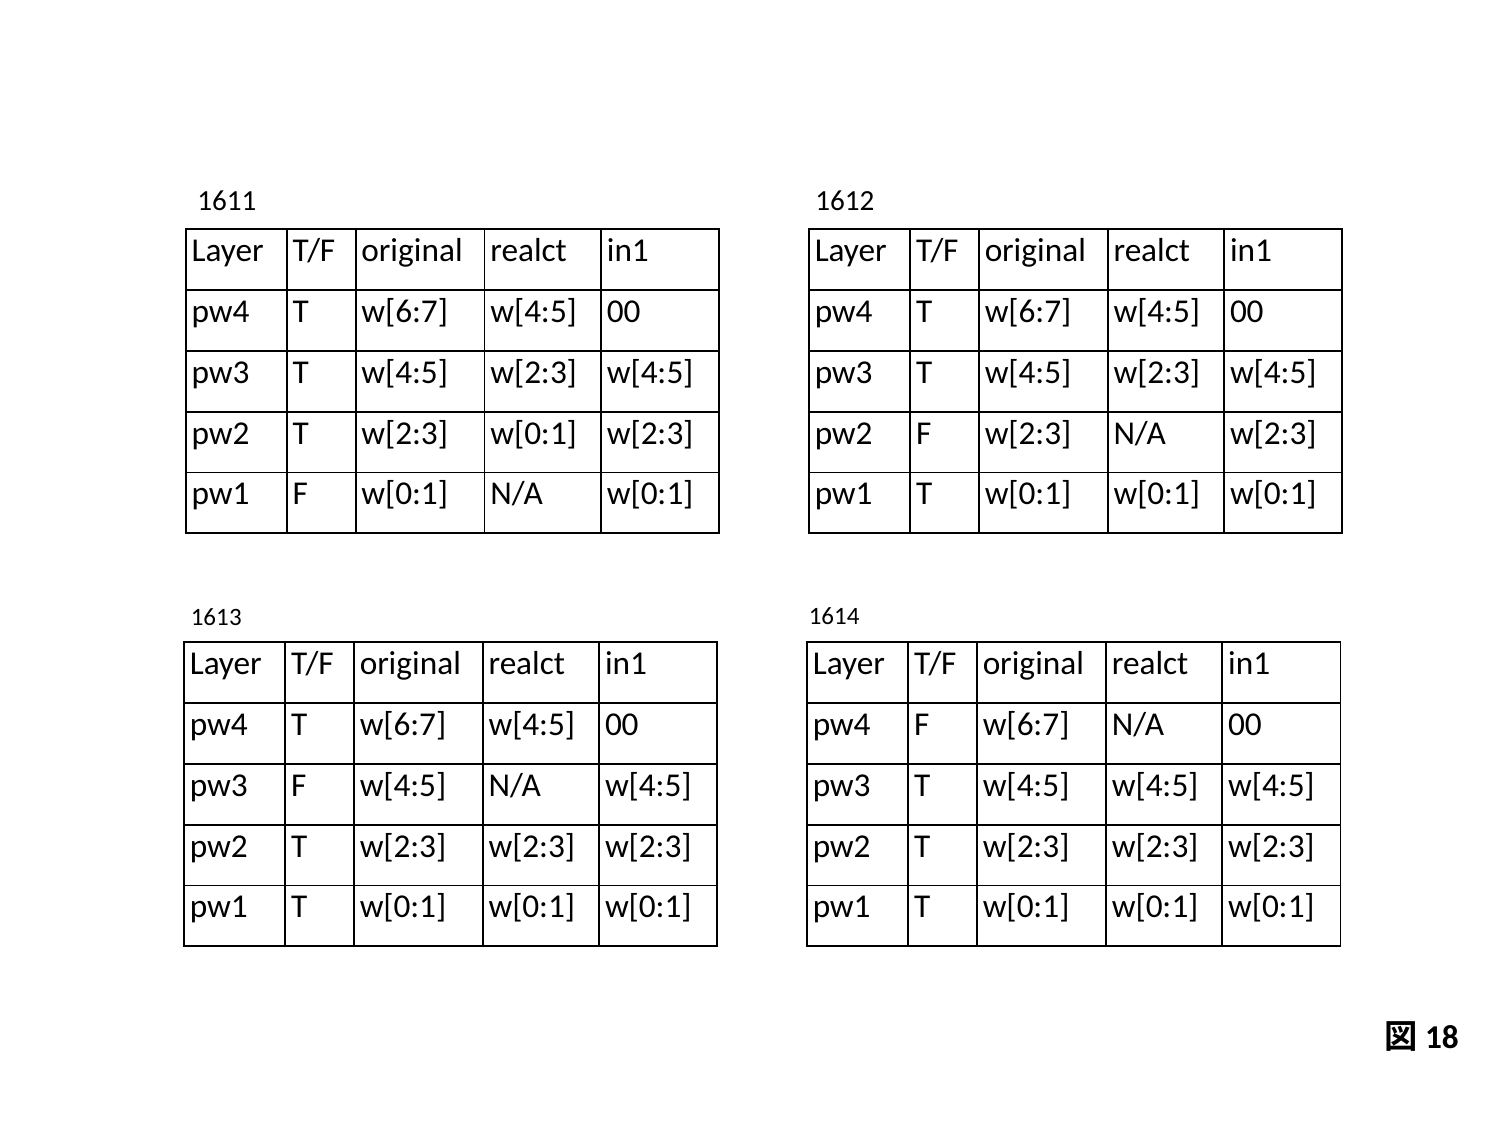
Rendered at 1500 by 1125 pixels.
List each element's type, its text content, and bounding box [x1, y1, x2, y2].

table_cell w[2:3] [978, 826, 1105, 885]
table_header Layer [187, 230, 286, 289]
table_cell w[6:7] [980, 291, 1107, 350]
table_cell 00 [602, 291, 718, 350]
table_cell w[4:5] [355, 765, 482, 824]
table_header T/F [288, 230, 355, 289]
table_cell w[6:7] [355, 704, 482, 763]
table_cell w[0:1] [978, 886, 1105, 945]
table_cell w[0:1] [484, 886, 598, 945]
table_cell pw3 [808, 765, 907, 824]
table_cell w[2:3] [355, 826, 482, 885]
table_cell pw4 [808, 704, 907, 763]
table_cell T [909, 765, 976, 824]
table_cell pw2 [810, 413, 909, 472]
table_header original [355, 643, 482, 702]
table_cell N/A [485, 473, 600, 532]
table_cell 00 [1225, 291, 1341, 350]
table_cell pw1 [808, 886, 907, 945]
table_header realct [485, 230, 600, 289]
table_cell pw4 [810, 291, 909, 350]
table_cell w[4:5] [1223, 765, 1340, 824]
table_cell w[4:5] [980, 352, 1107, 411]
table_cell w[0:1] [980, 473, 1107, 532]
table_cell w[0:1] [1107, 886, 1221, 945]
table_cell T [288, 291, 355, 350]
table_cell w[4:5] [600, 765, 716, 824]
table_cell w[4:5] [1109, 291, 1223, 350]
table_cell pw1 [185, 886, 284, 945]
table_cell F [911, 413, 978, 472]
table_cell pw2 [185, 826, 284, 885]
table_cell w[4:5] [357, 352, 484, 411]
table_header T/F [911, 230, 978, 289]
table_cell pw2 [187, 413, 286, 472]
table_cell pw3 [185, 765, 284, 824]
table_cell w[2:3] [602, 413, 718, 472]
table_cell w[2:3] [1109, 352, 1223, 411]
table_cell w[2:3] [357, 413, 484, 472]
table_cell F [286, 765, 353, 824]
table_header in1 [1225, 230, 1341, 289]
table_cell w[2:3] [600, 826, 716, 885]
table_cell w[2:3] [1223, 826, 1340, 885]
table_cell w[0:1] [357, 473, 484, 532]
table_header realct [484, 643, 598, 702]
table_header original [978, 643, 1105, 702]
table_cell w[4:5] [978, 765, 1105, 824]
text_box 図18 [1361, 997, 1474, 1073]
table_cell T [288, 413, 355, 472]
table_cell pw1 [187, 473, 286, 532]
table_header in1 [1223, 643, 1340, 702]
table_cell w[0:1] [1225, 473, 1341, 532]
text_box 1614 [782, 592, 887, 638]
table_cell w[0:1] [602, 473, 718, 532]
table_cell w[4:5] [1107, 765, 1221, 824]
table_cell pw3 [187, 352, 286, 411]
table_cell 00 [600, 704, 716, 763]
table_cell 00 [1223, 704, 1340, 763]
table_cell pw2 [808, 826, 907, 885]
table_cell N/A [484, 765, 598, 824]
table_cell w[0:1] [355, 886, 482, 945]
table_cell T [909, 886, 976, 945]
table_cell T [911, 352, 978, 411]
table_cell w[4:5] [1225, 352, 1341, 411]
table_header in1 [602, 230, 718, 289]
table_cell w[6:7] [357, 291, 484, 350]
table_cell w[2:3] [1225, 413, 1341, 472]
table_cell w[2:3] [484, 826, 598, 885]
table_header in1 [600, 643, 716, 702]
table_cell N/A [1109, 413, 1223, 472]
table_header T/F [286, 643, 353, 702]
table_cell w[6:7] [978, 704, 1105, 763]
text_box 1612 [792, 173, 897, 224]
table_header Layer [185, 643, 284, 702]
table_header original [357, 230, 484, 289]
table_cell pw4 [187, 291, 286, 350]
table_cell w[2:3] [485, 352, 600, 411]
table_header realct [1107, 643, 1221, 702]
table_cell T [911, 291, 978, 350]
table_cell w[0:1] [1223, 886, 1340, 945]
table_cell w[0:1] [485, 413, 600, 472]
table_cell T [909, 826, 976, 885]
table_cell w[0:1] [1109, 473, 1223, 532]
table_cell w[0:1] [600, 886, 716, 945]
table_header T/F [909, 643, 976, 702]
table_cell T [286, 886, 353, 945]
table_header Layer [810, 230, 909, 289]
text_box 1611 [175, 173, 279, 224]
table_cell pw3 [810, 352, 909, 411]
table_cell T [286, 704, 353, 763]
table_cell N/A [1107, 704, 1221, 763]
table_cell F [909, 704, 976, 763]
table_header Layer [808, 643, 907, 702]
table_cell w[4:5] [484, 704, 598, 763]
table_header original [980, 230, 1107, 289]
table_cell T [288, 352, 355, 411]
table_cell pw1 [810, 473, 909, 532]
table_cell w[2:3] [980, 413, 1107, 472]
table_header realct [1109, 230, 1223, 289]
table_cell pw4 [185, 704, 284, 763]
table_cell F [288, 473, 355, 532]
table_cell T [911, 473, 978, 532]
table_cell w[4:5] [602, 352, 718, 411]
table_cell w[2:3] [1107, 826, 1221, 885]
table_cell T [286, 826, 353, 885]
text_box 1613 [164, 593, 269, 638]
table_cell w[4:5] [485, 291, 600, 350]
